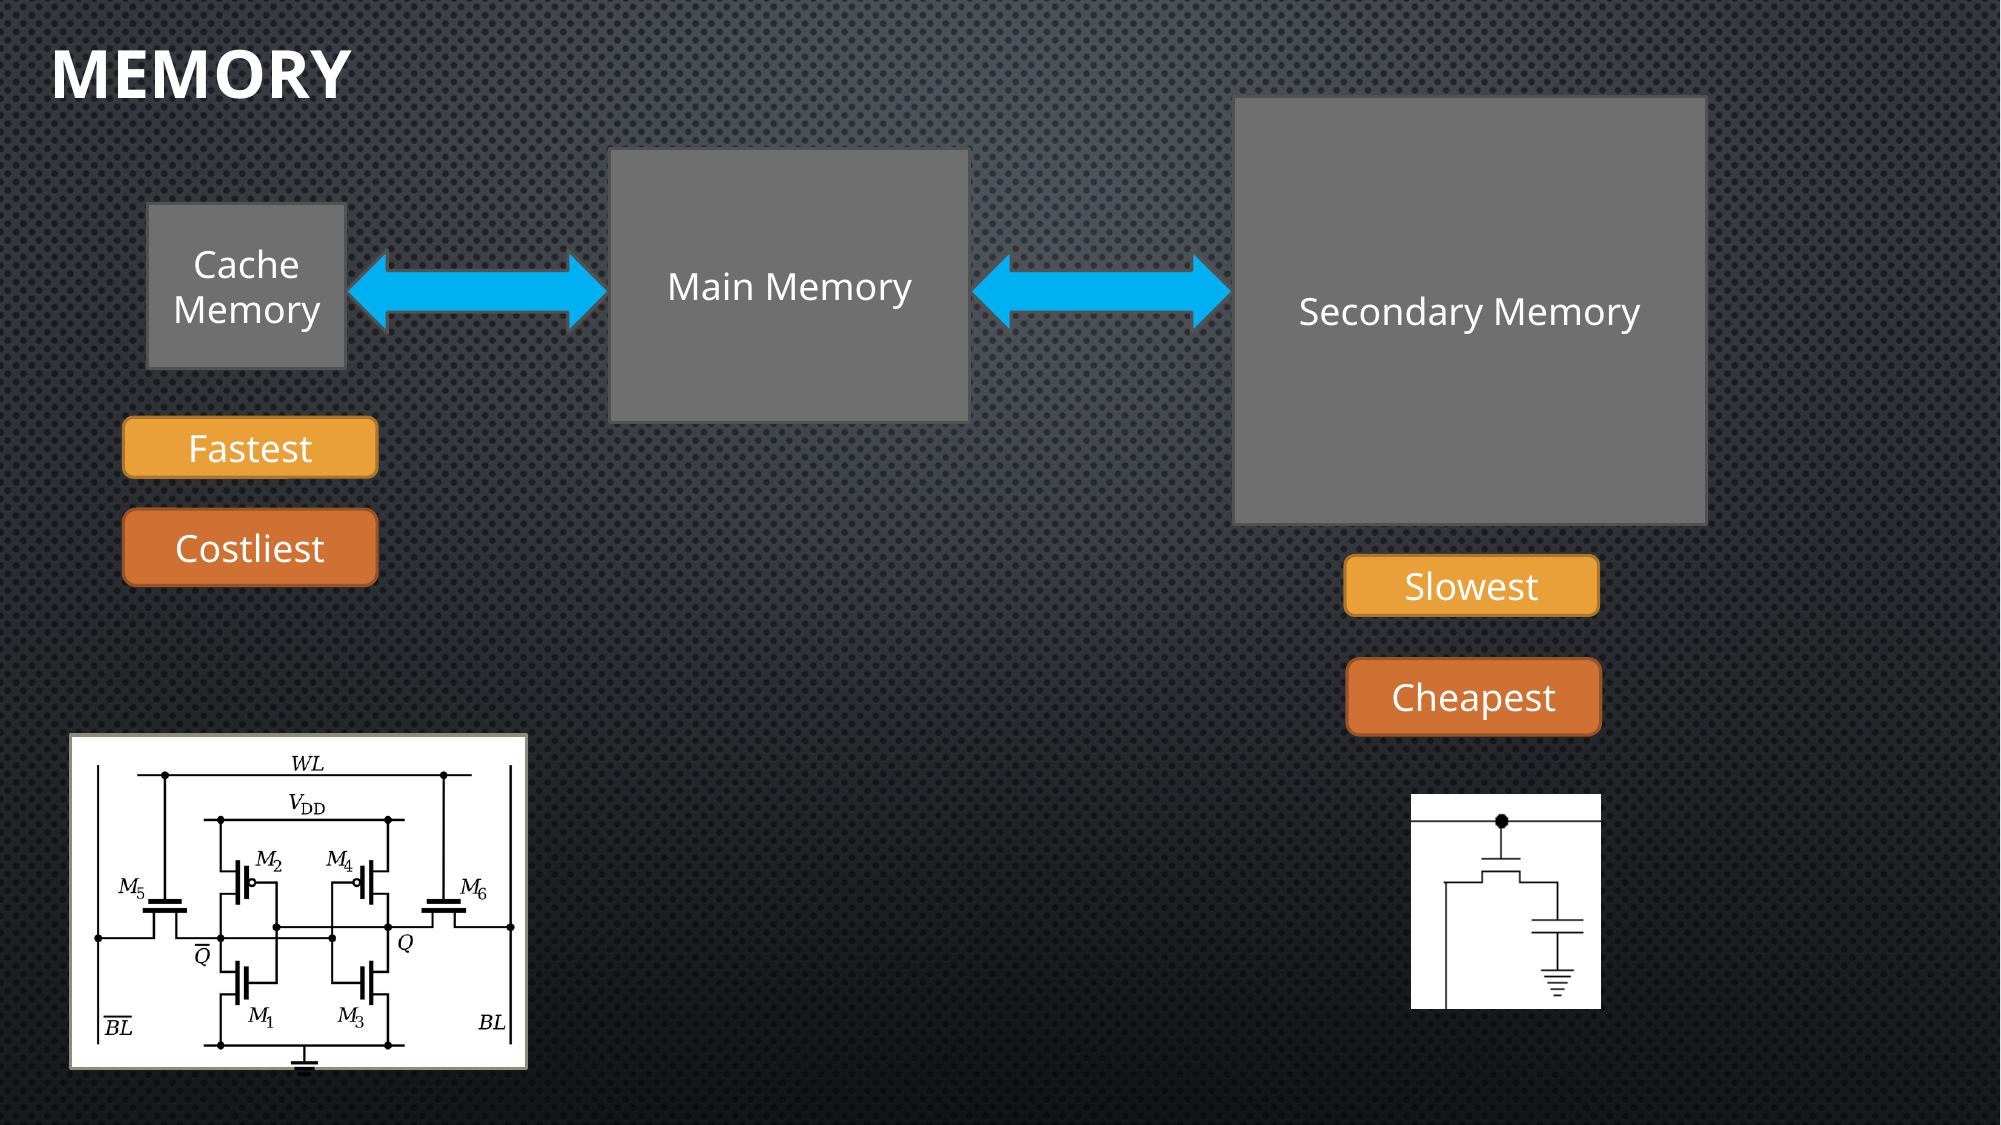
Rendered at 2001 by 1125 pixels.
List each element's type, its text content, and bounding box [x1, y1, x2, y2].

picture [81, 747, 527, 1082]
text_box Cache Memory [146, 202, 347, 370]
text_box Costliest [121, 507, 379, 588]
text_box [69, 733, 528, 1070]
text_box Secondary Memory [1232, 95, 1708, 526]
picture [1411, 794, 1601, 1010]
text_box [968, 248, 1235, 335]
text_box Cheapest [1345, 657, 1603, 737]
text_box Fastest [121, 415, 379, 479]
text_box [344, 248, 611, 335]
text_box Slowest [1343, 553, 1601, 617]
title MEMORY [34, 19, 1660, 125]
text_box Main Memory [608, 147, 971, 424]
